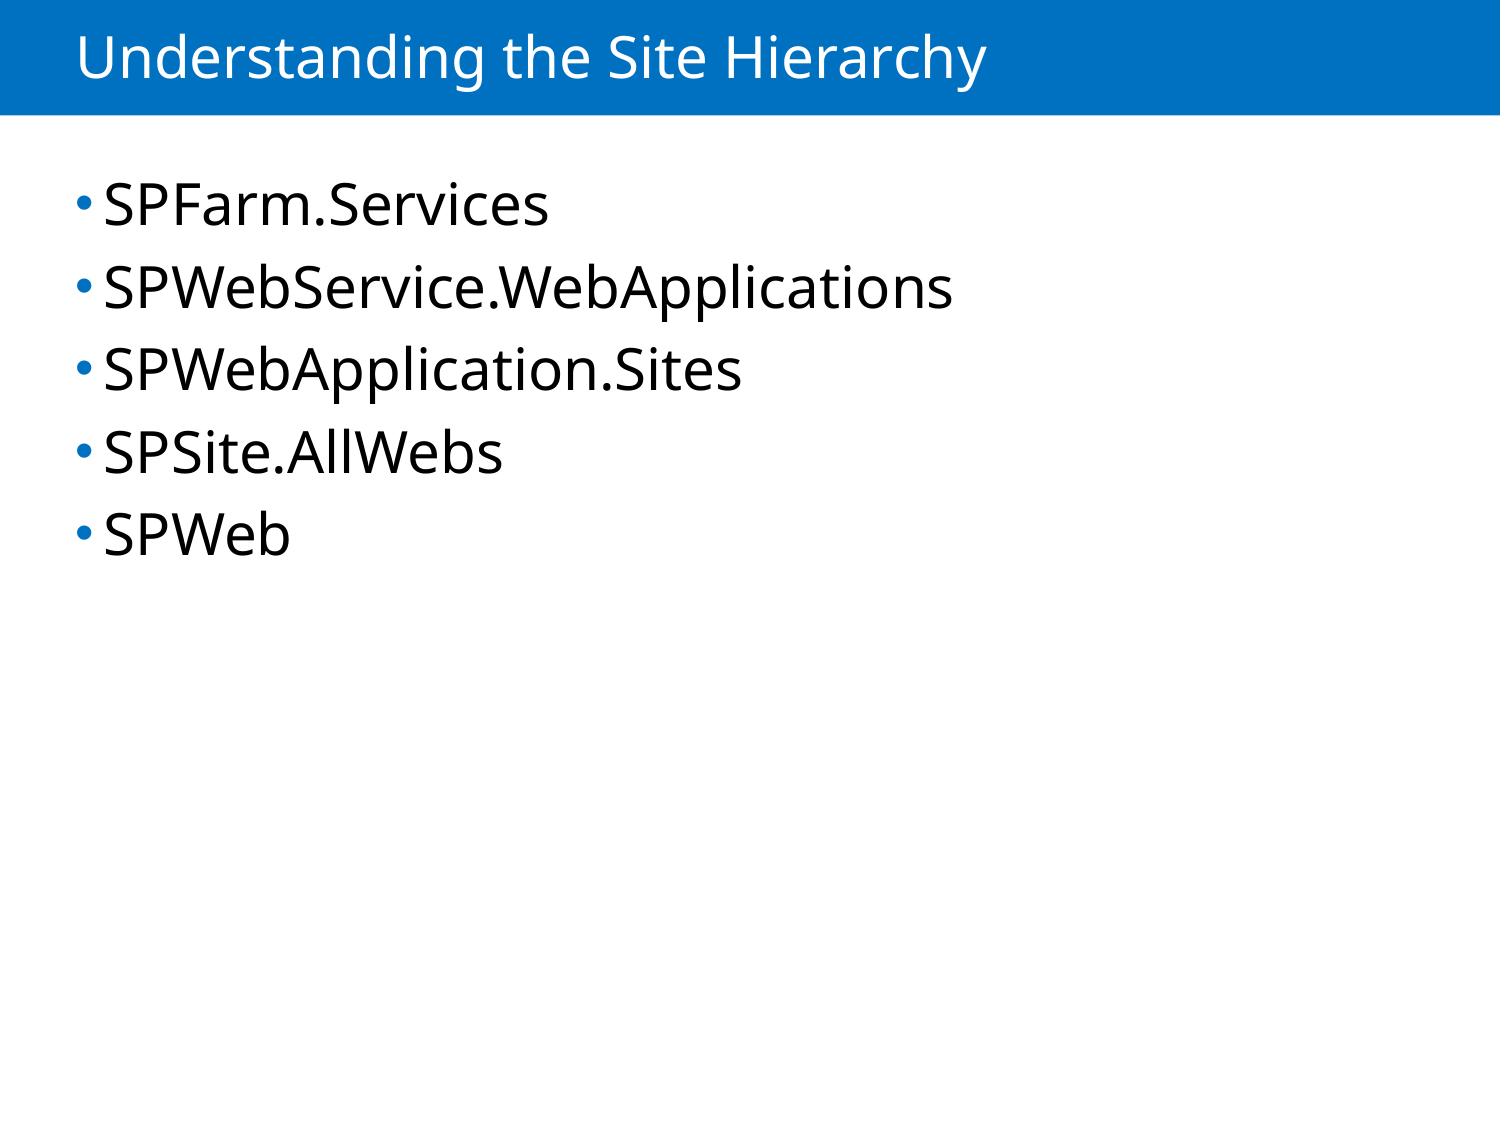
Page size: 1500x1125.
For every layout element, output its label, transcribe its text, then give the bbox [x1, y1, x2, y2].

title Understanding the Site Hierarchy [75, 0, 1351, 122]
text_box SPFarm.Services SPWebService.WebApplications SPWebApplication.Sites SPSite.AllWebs SPWeb [75, 167, 1408, 1012]
